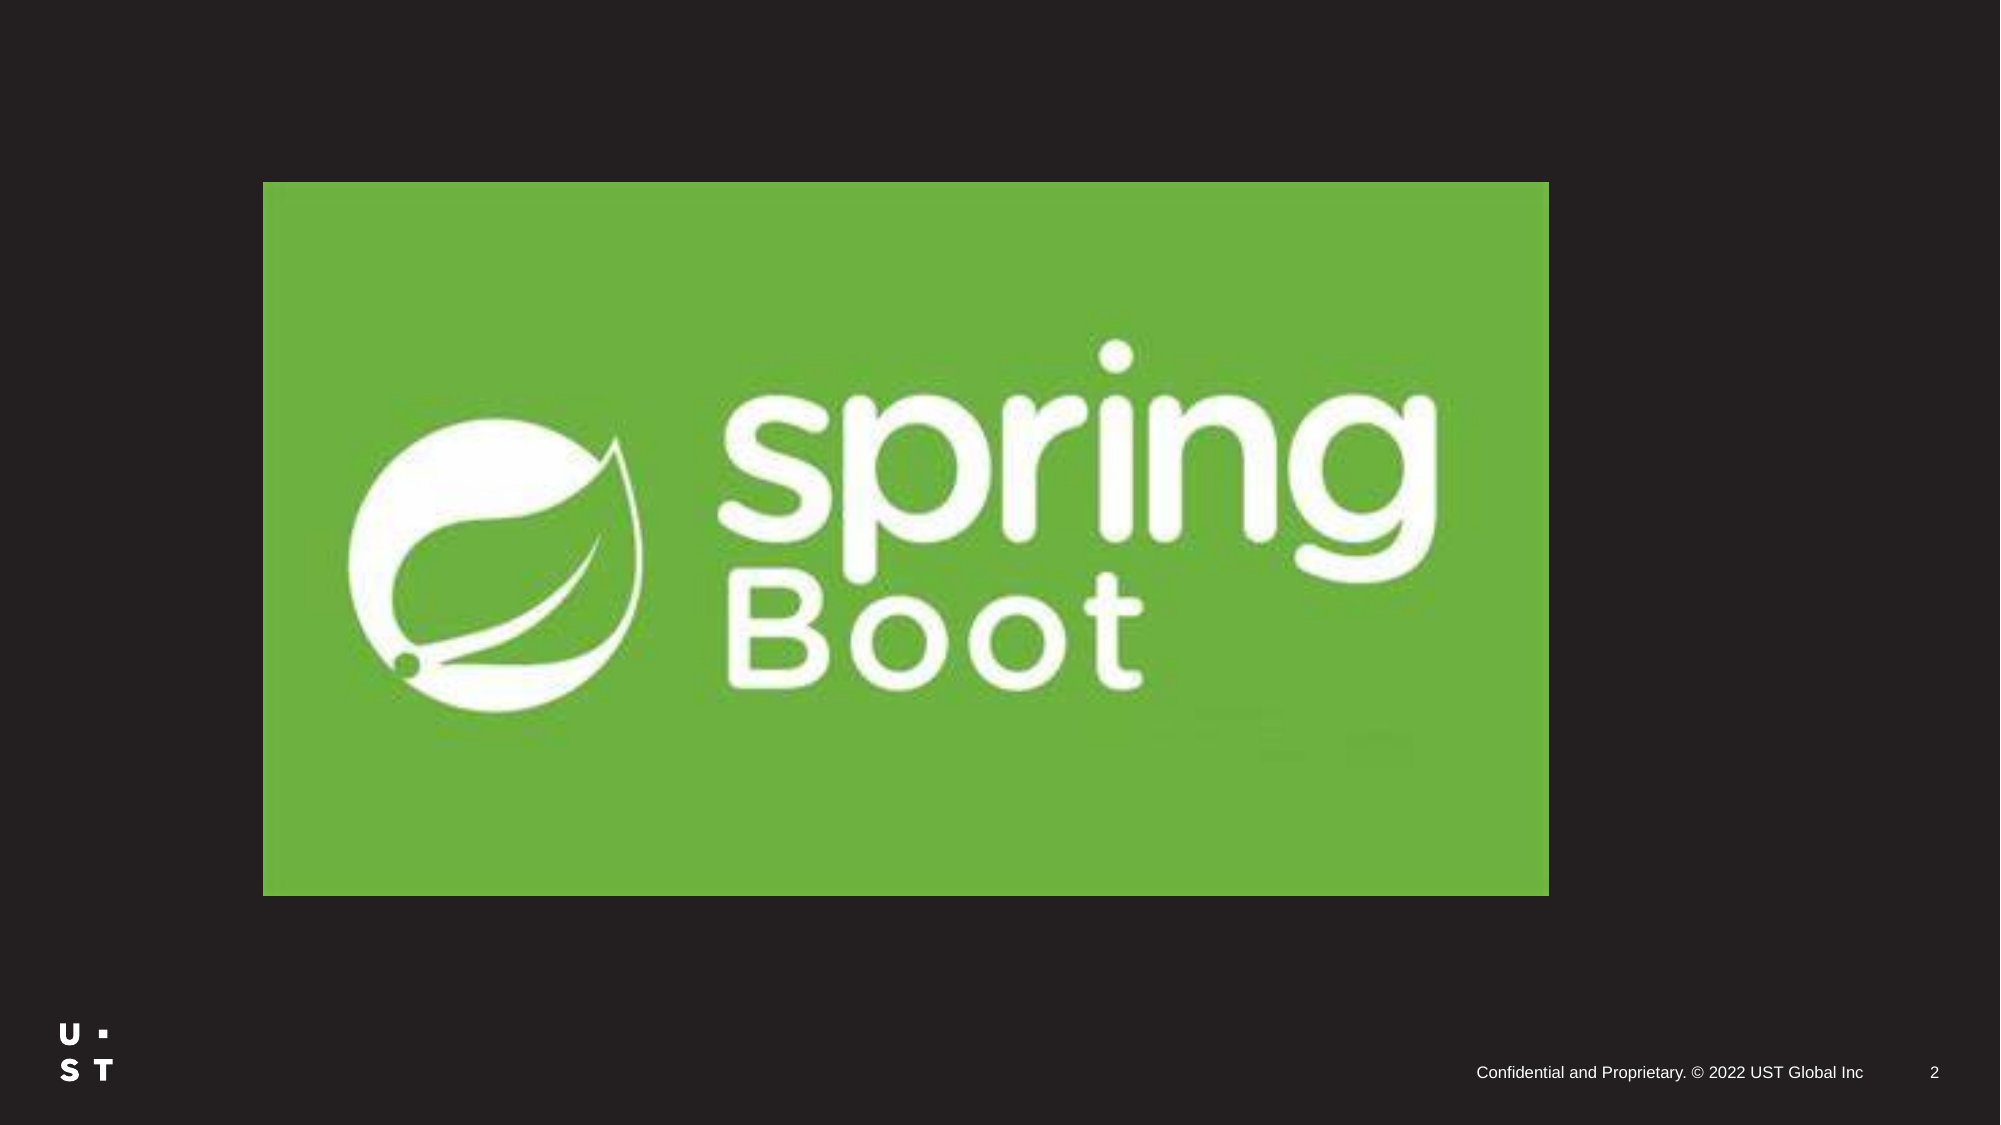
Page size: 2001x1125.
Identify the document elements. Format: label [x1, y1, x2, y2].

picture [263, 181, 1550, 897]
